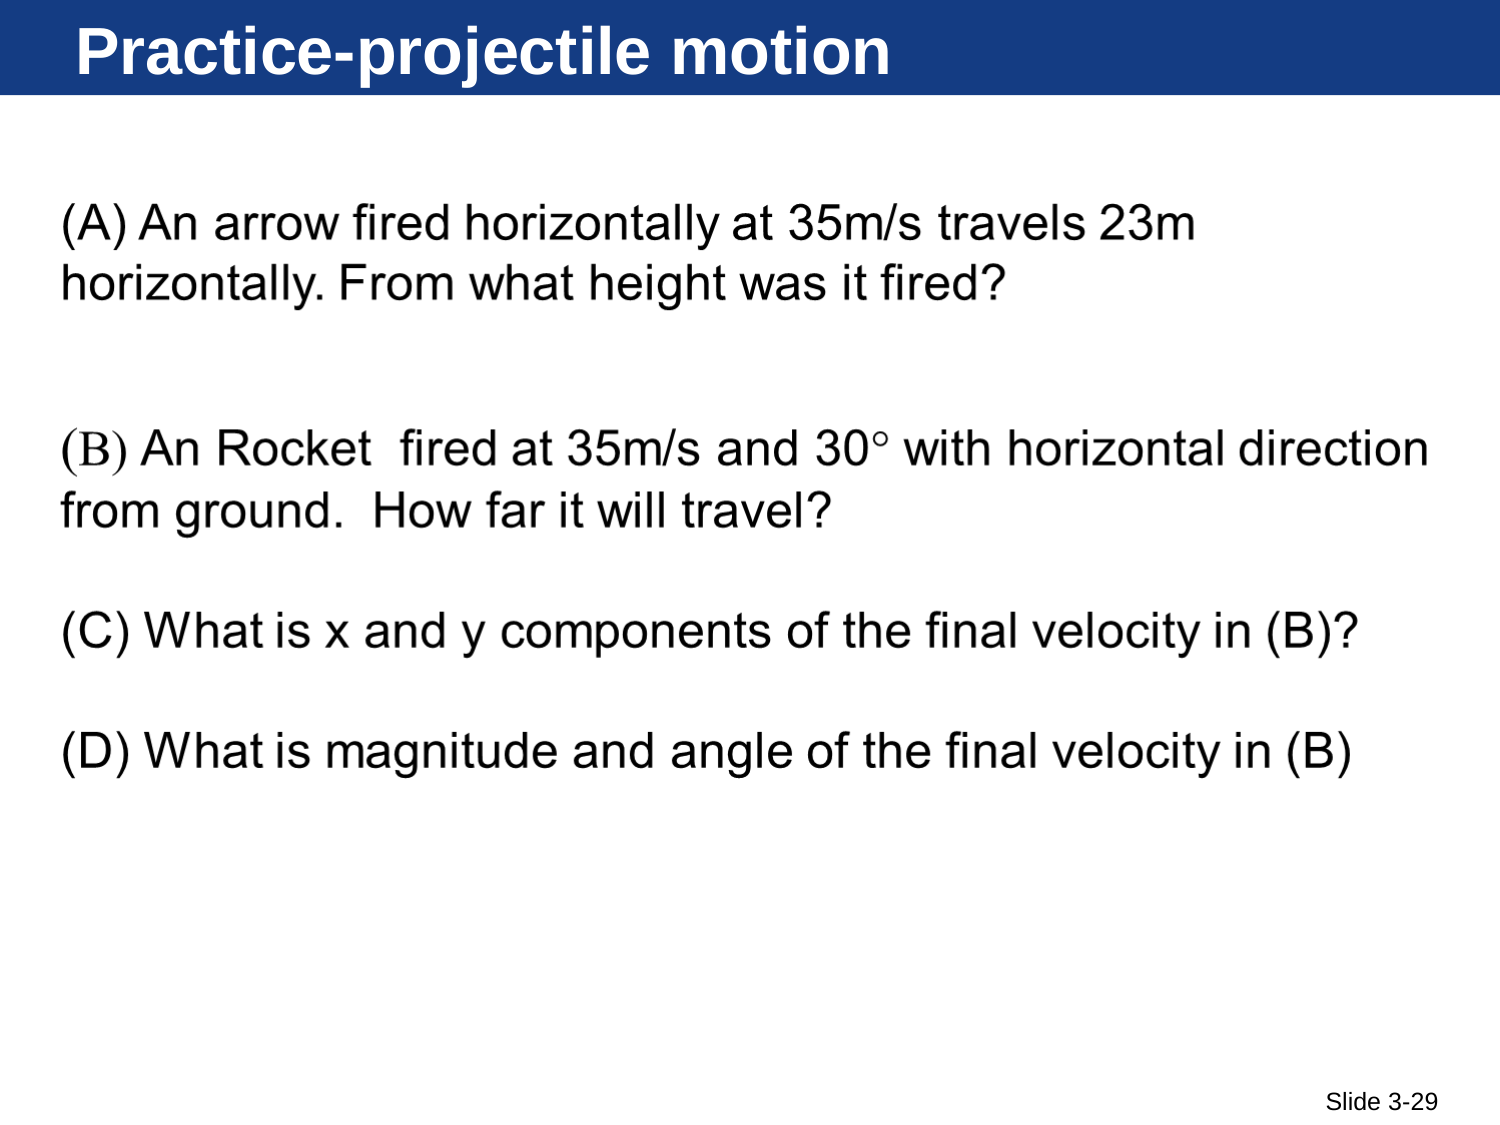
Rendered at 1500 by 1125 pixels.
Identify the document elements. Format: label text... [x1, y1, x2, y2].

title Practice-projectile motion [0, 0, 1500, 96]
picture [28, 176, 1472, 810]
